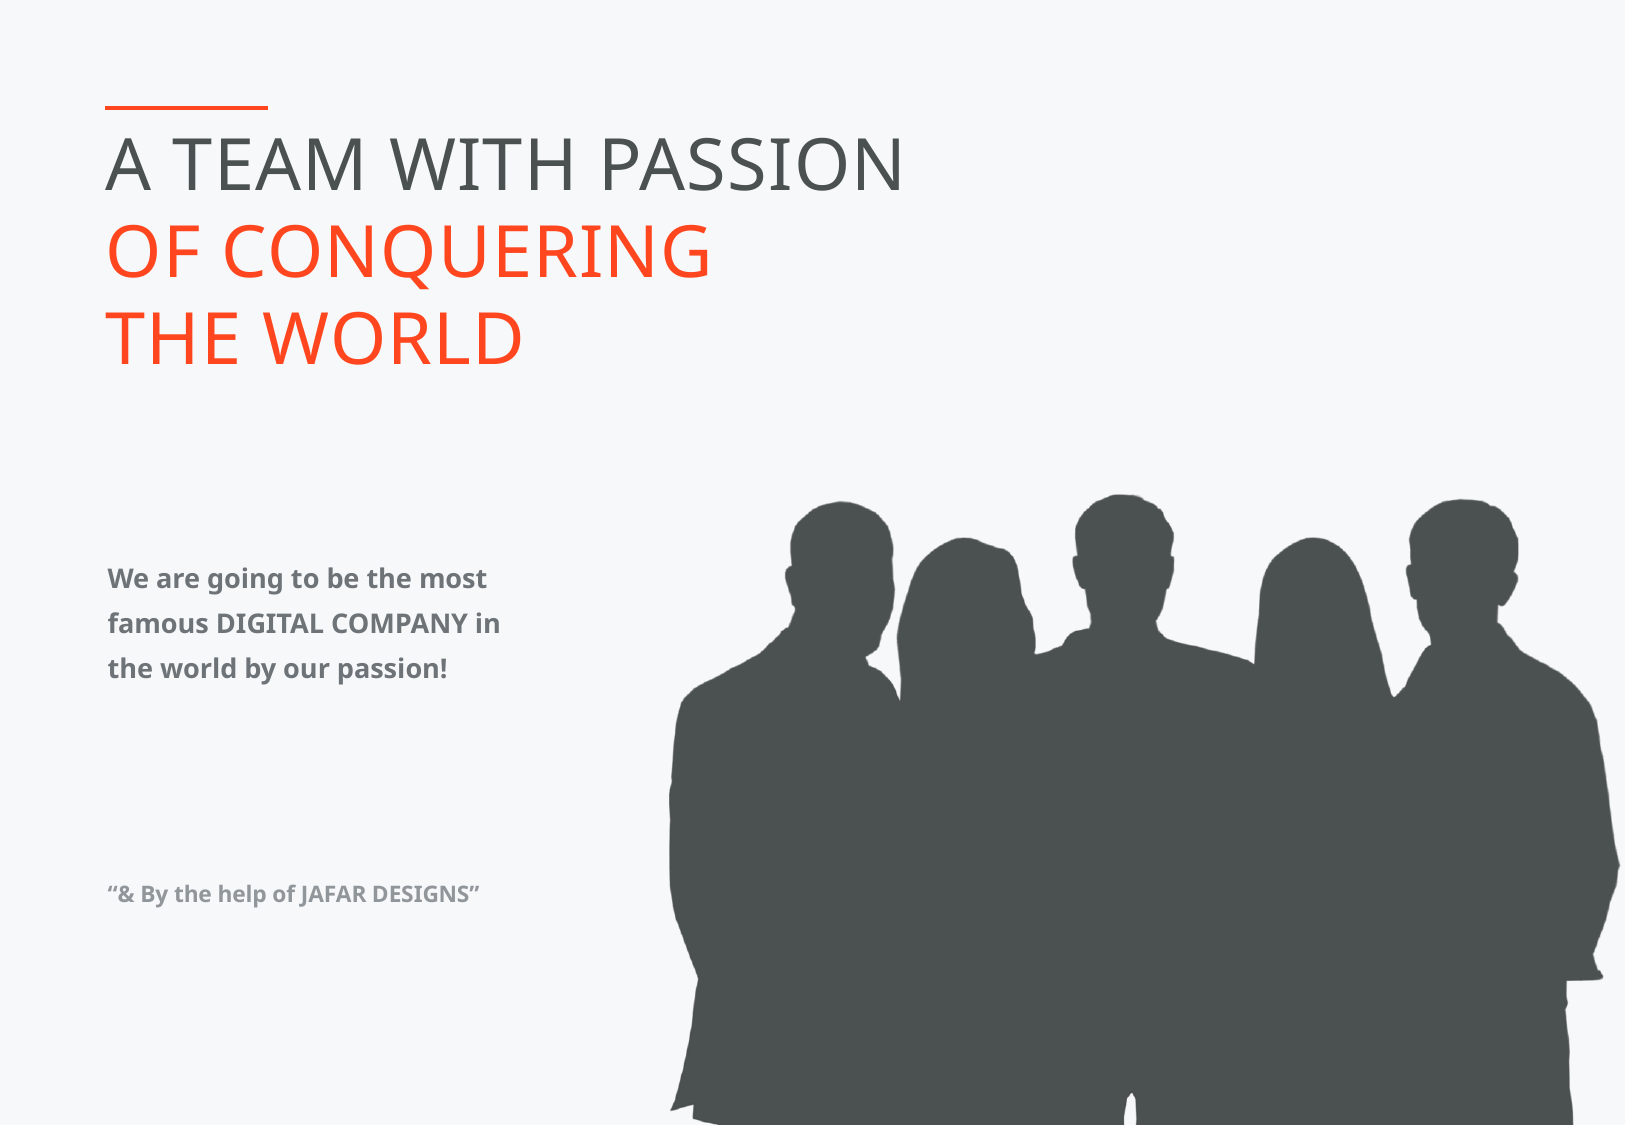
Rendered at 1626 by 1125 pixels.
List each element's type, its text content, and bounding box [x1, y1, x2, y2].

text_box A team with passion Of conquering The world [105, 118, 1520, 379]
text_box We are going to be the most famous DIGITAL COMPANY in the world by our passion! [107, 548, 553, 685]
text_box “& By the help of JAFAR DESIGNS” [107, 862, 553, 908]
picture [610, 432, 1625, 1125]
